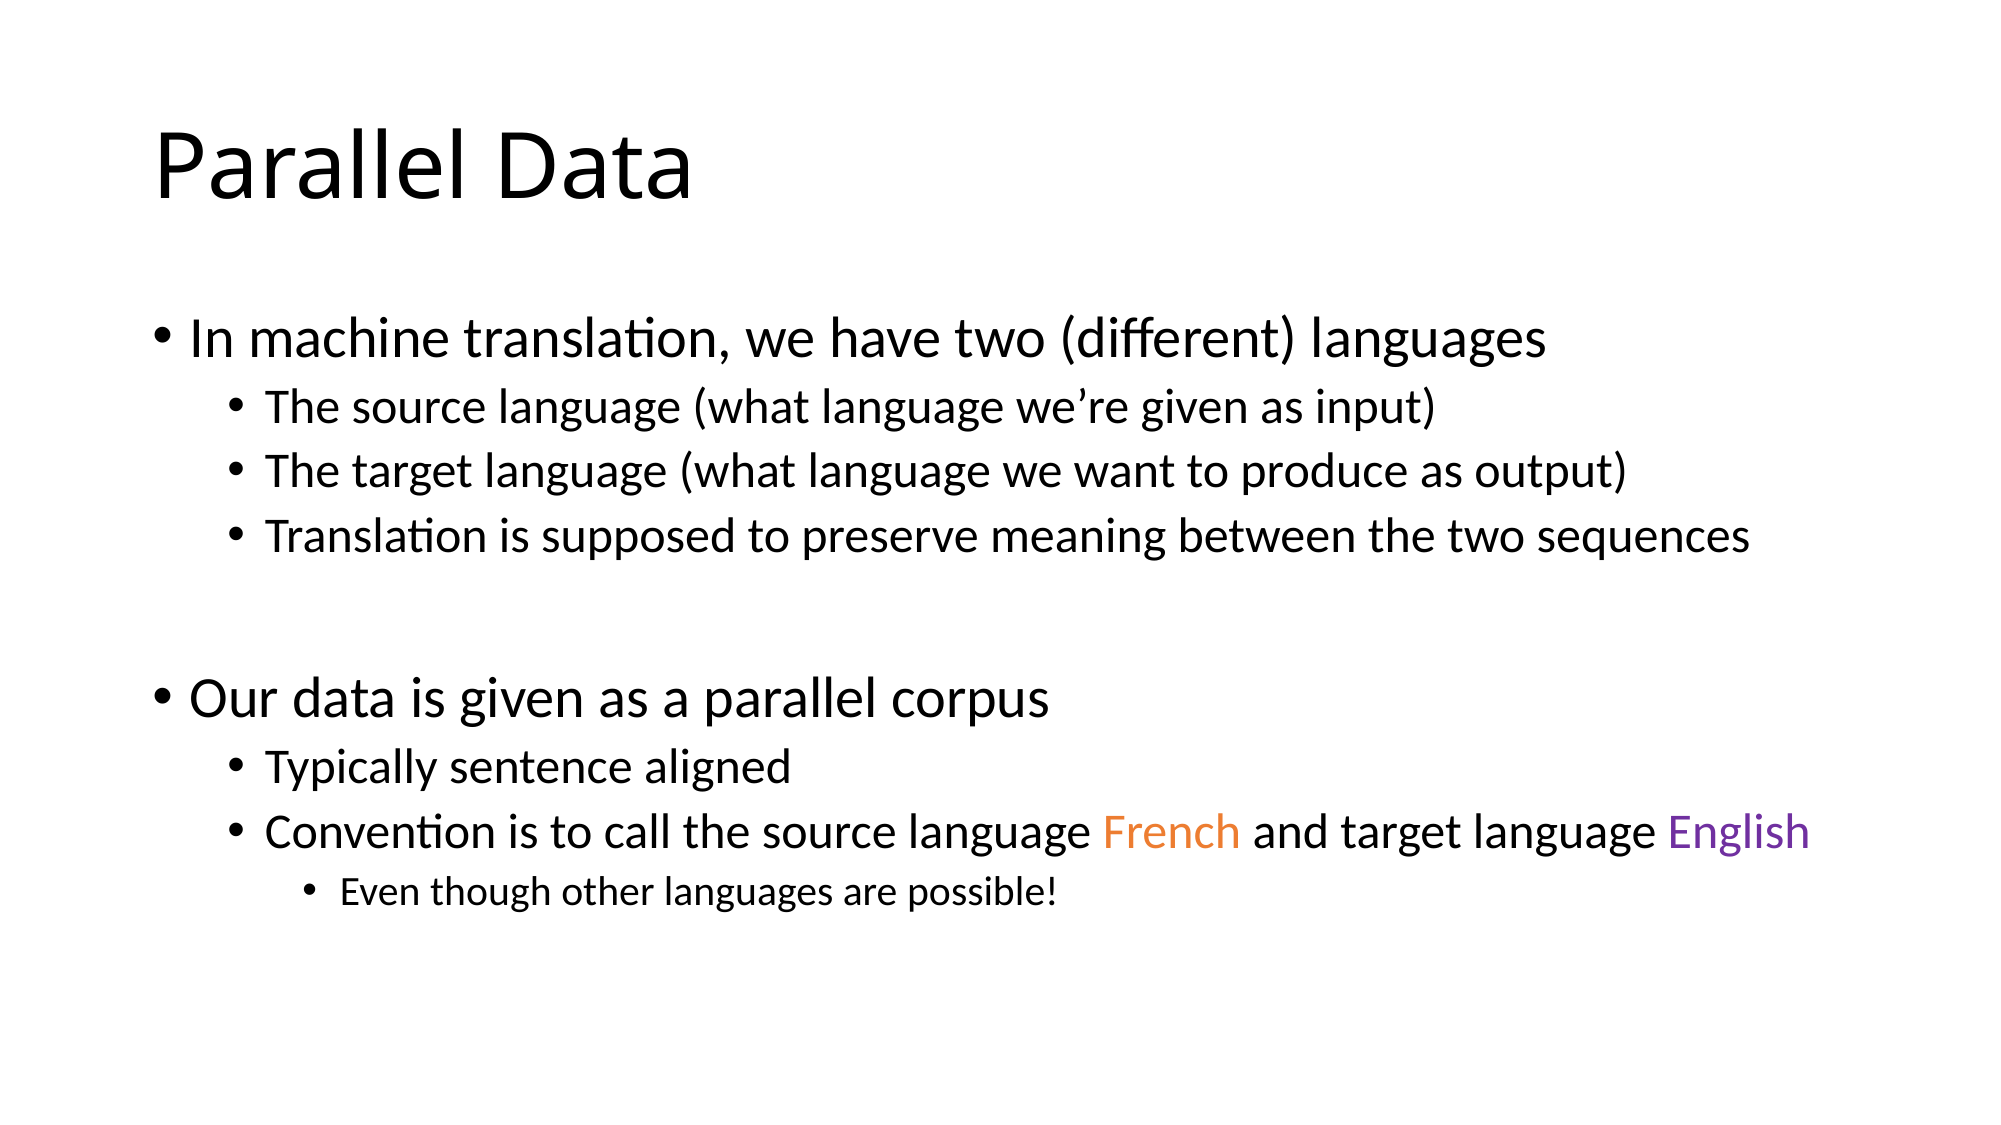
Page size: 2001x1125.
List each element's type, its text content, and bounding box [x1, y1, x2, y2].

title Parallel Data [137, 59, 1863, 278]
list In machine translation, we have two (different) languages The source language (what language we’re given as input) The target language (what language we want to produce as output) Translation is supposed to preserve meaning between the two sequences Our data is given as a parallel corpus Typically sentence aligned Convention is to call the source language French and target language English Even though other languages are possible! [137, 299, 1863, 1014]
